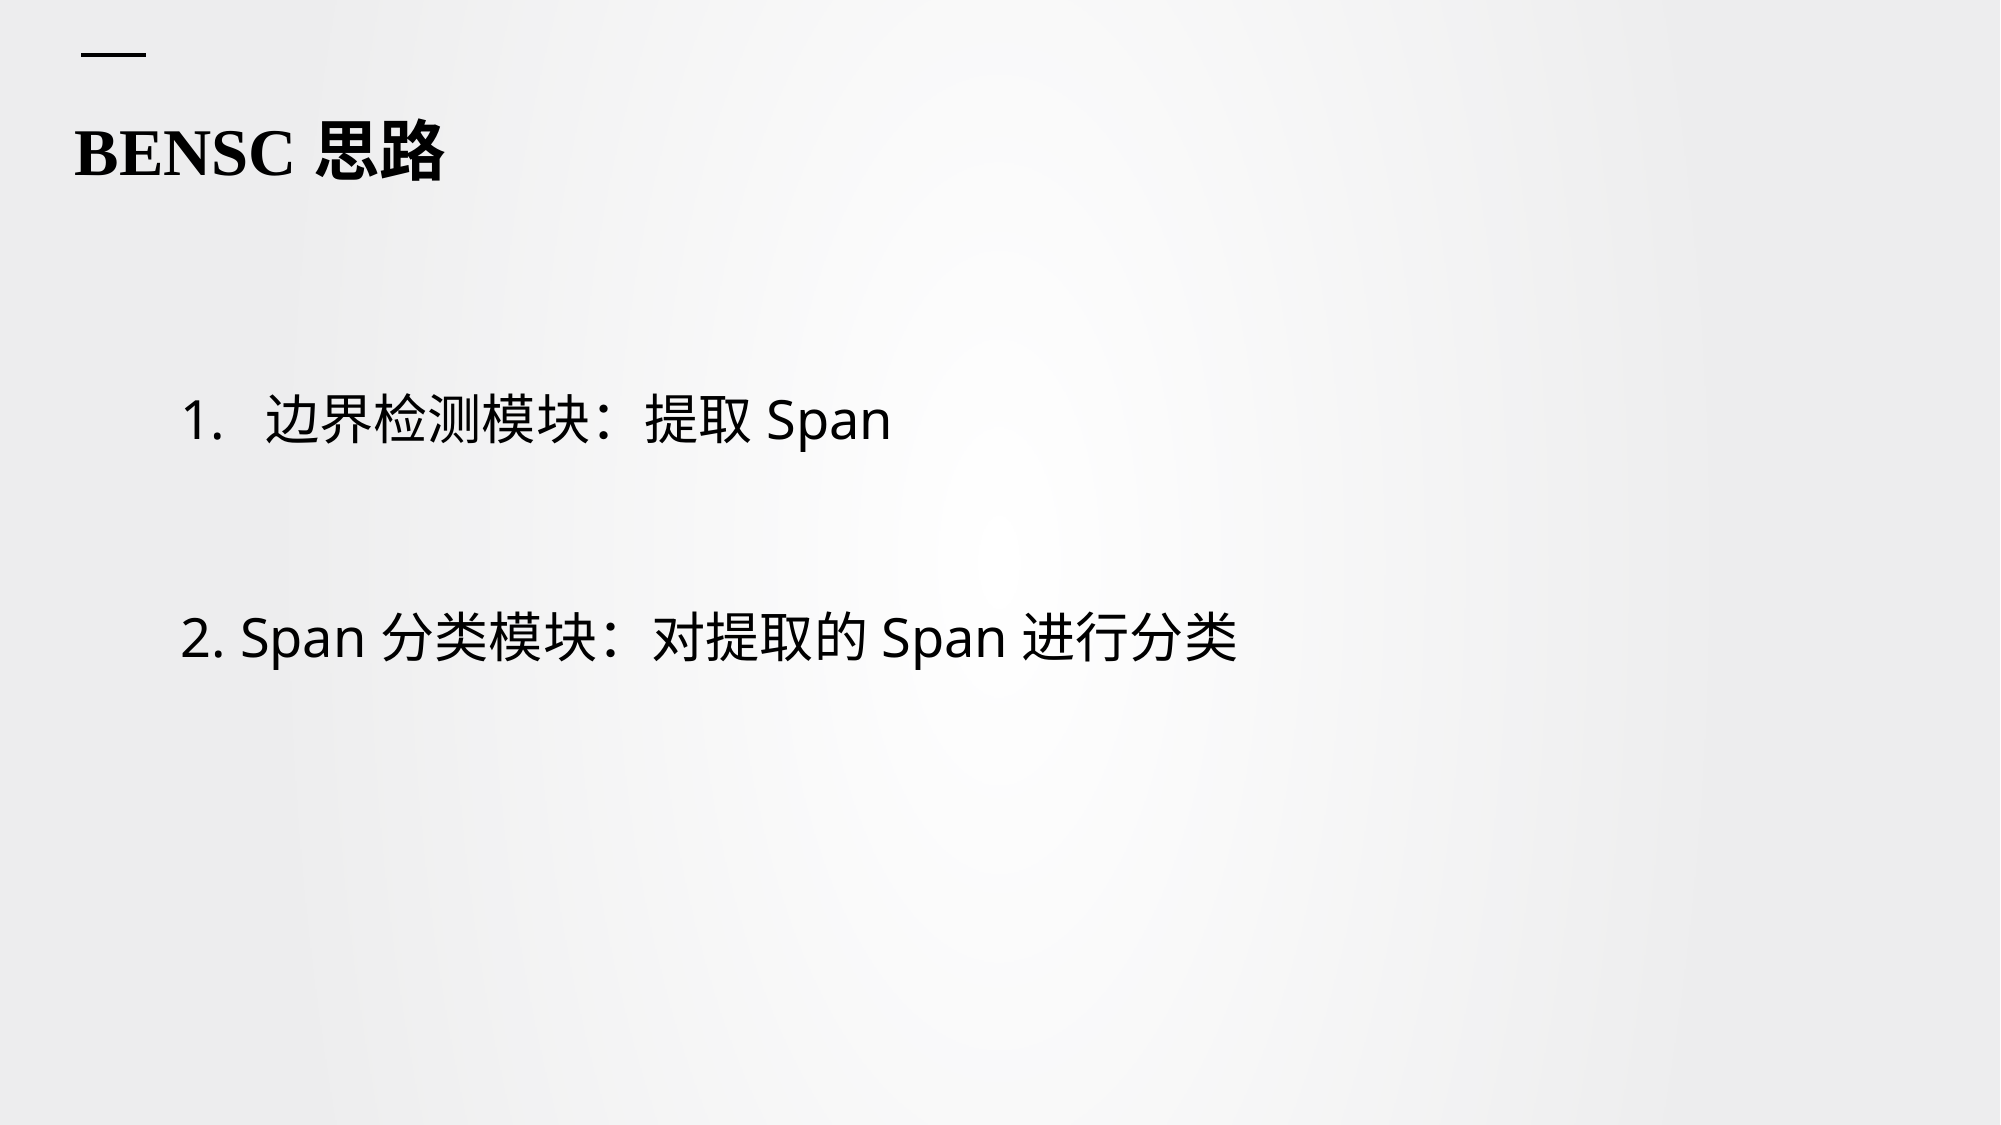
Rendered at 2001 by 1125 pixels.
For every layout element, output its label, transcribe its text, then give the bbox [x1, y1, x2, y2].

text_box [60, 54, 698, 190]
text_box 2. Span分类模块：对提取的Span进行分类 [166, 595, 1266, 676]
picture [0, 0, 2000, 1125]
text_box 边界检测模块：提取Span [166, 377, 1080, 458]
